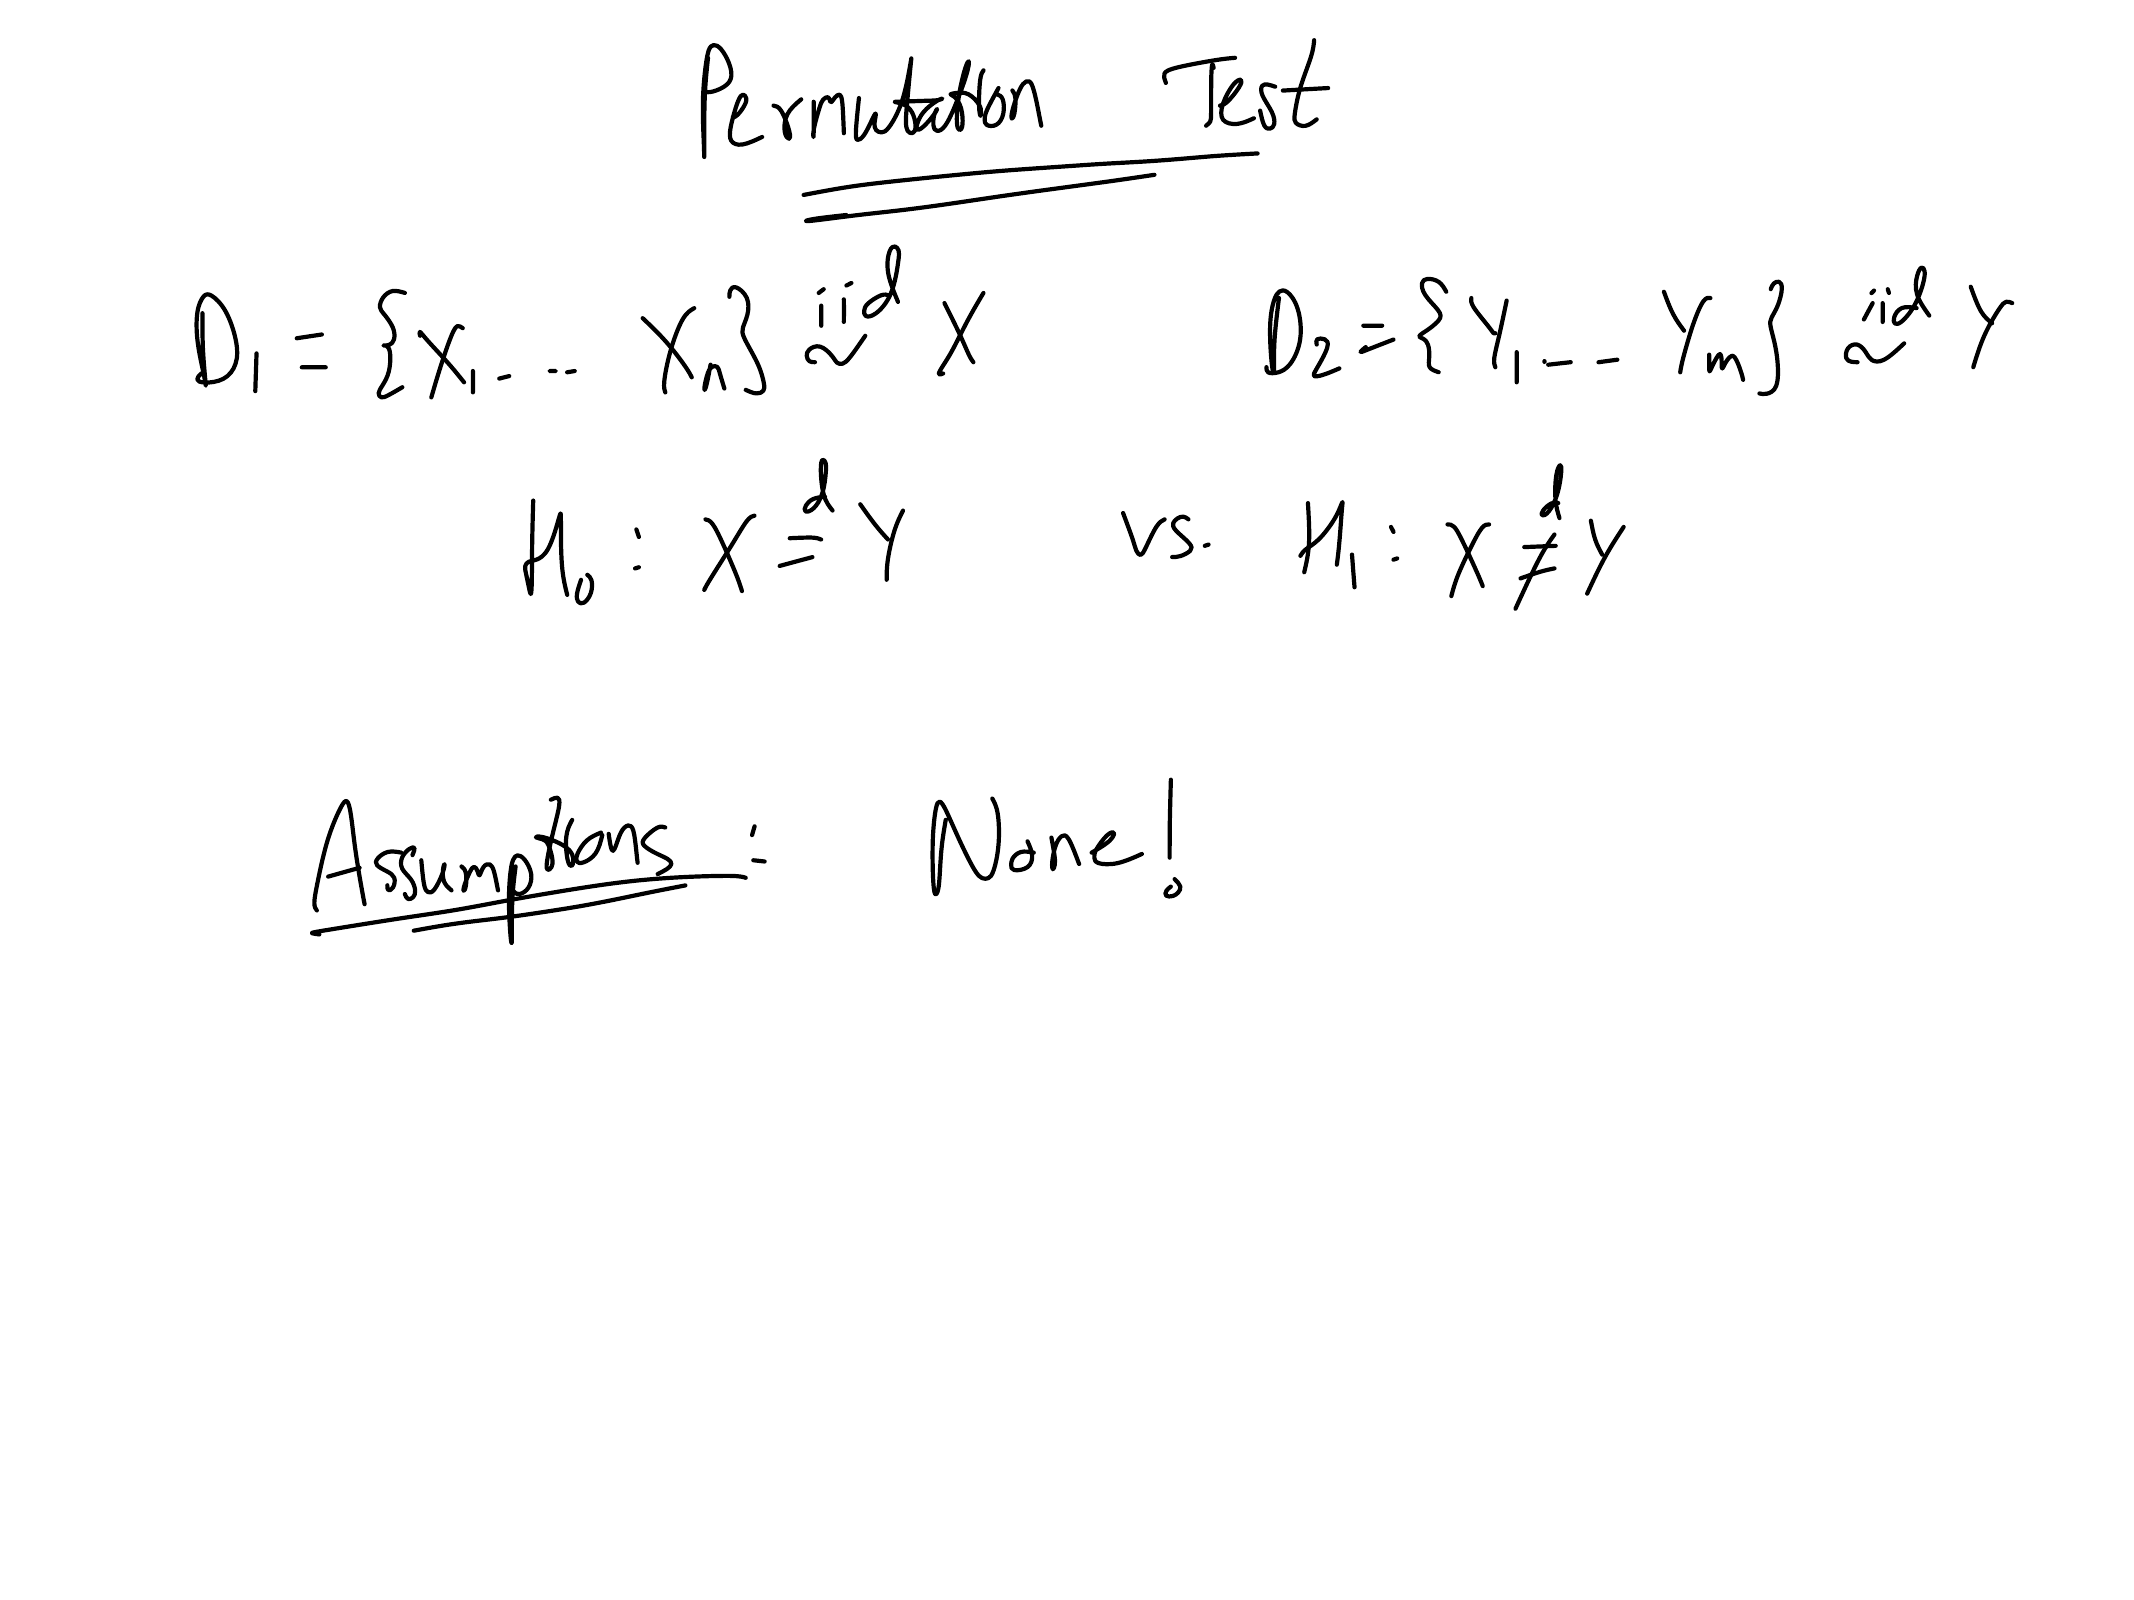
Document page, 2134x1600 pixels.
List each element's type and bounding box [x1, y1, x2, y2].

text_box [702, 39, 2013, 609]
text_box [196, 246, 1181, 944]
